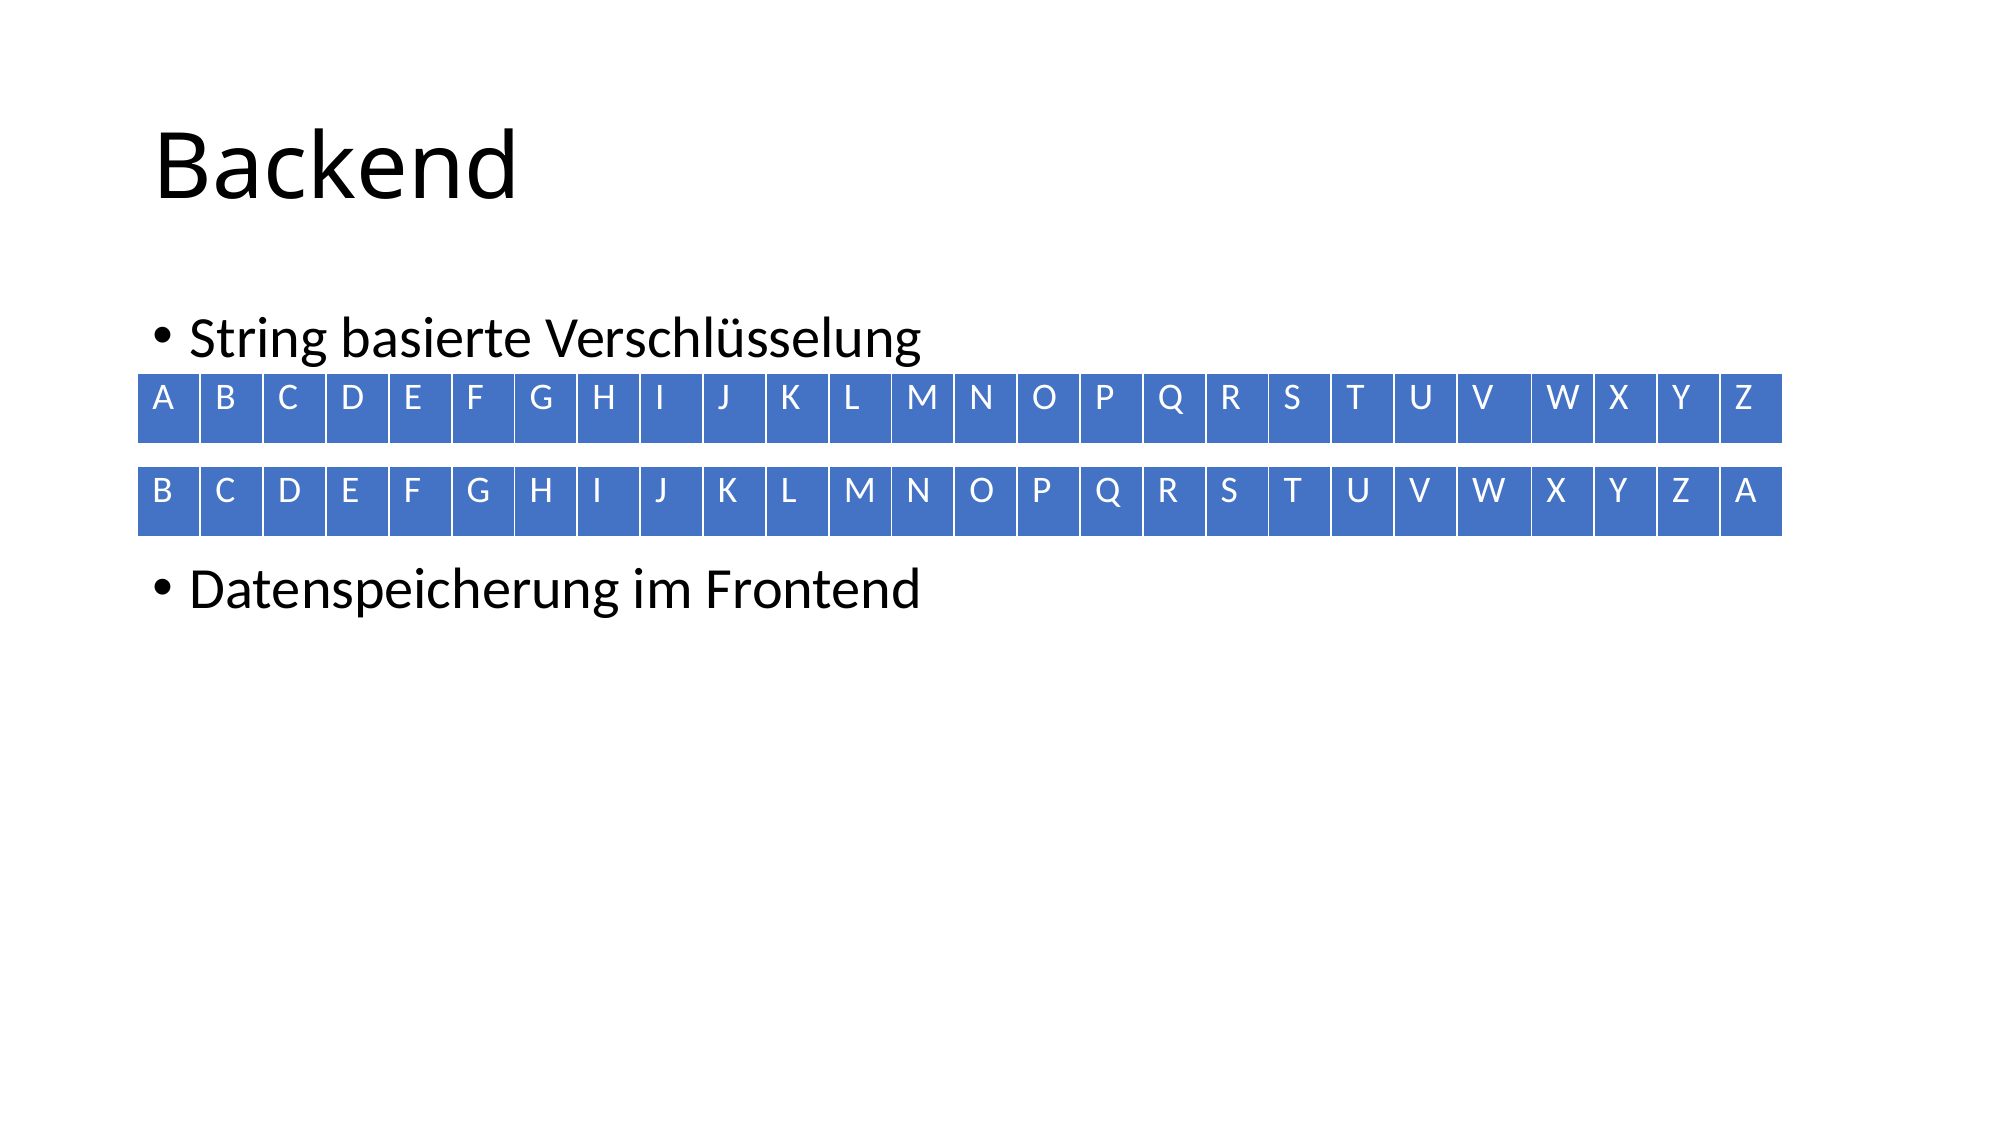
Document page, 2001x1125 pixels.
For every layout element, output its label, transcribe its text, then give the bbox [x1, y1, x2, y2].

table_header P [1018, 467, 1079, 536]
table_header L [767, 467, 828, 536]
table_header D [327, 374, 388, 443]
table_header F [390, 467, 451, 536]
table_header G [515, 374, 576, 443]
table_header T [1269, 467, 1330, 536]
table_header Q [1144, 374, 1205, 443]
table_header R [1207, 374, 1268, 443]
table_header V [1395, 467, 1456, 536]
table_header E [390, 374, 451, 443]
table_header W [1458, 467, 1531, 536]
table_header I [578, 467, 639, 536]
table_header F [453, 374, 514, 443]
table_header J [704, 374, 765, 443]
table_header B [138, 467, 199, 536]
table_header Z [1658, 467, 1719, 536]
table_header I [641, 374, 702, 443]
table_header M [892, 374, 953, 443]
table_header O [1018, 374, 1079, 443]
table_header G [453, 467, 514, 536]
table_header C [264, 374, 325, 443]
table_header C [201, 467, 262, 536]
table_header N [955, 374, 1016, 443]
table_header K [704, 467, 765, 536]
table_header L [830, 374, 891, 443]
table_header X [1595, 374, 1656, 443]
table_header B [201, 374, 262, 443]
table_header X [1532, 467, 1593, 536]
list String basierte Verschlüsselung Datenspeicherung im Frontend [137, 299, 1863, 1014]
table_header A [1721, 467, 1782, 536]
table_header A [138, 374, 199, 443]
table_header J [641, 467, 702, 536]
table_header H [578, 374, 639, 443]
table_header Z [1721, 374, 1782, 443]
table_header S [1207, 467, 1268, 536]
table_header S [1269, 374, 1330, 443]
table_header K [767, 374, 828, 443]
table_header D [264, 467, 325, 536]
table_header P [1081, 374, 1142, 443]
table_header Y [1658, 374, 1719, 443]
title Backend [137, 59, 1863, 278]
table_header U [1332, 467, 1393, 536]
table_header N [892, 467, 953, 536]
table_header E [327, 467, 388, 536]
table_header M [830, 467, 891, 536]
table_header H [515, 467, 576, 536]
table_header U [1395, 374, 1456, 443]
table_header Q [1081, 467, 1142, 536]
table_header V [1458, 374, 1531, 443]
table_header R [1144, 467, 1205, 536]
table_header T [1332, 374, 1393, 443]
table_header O [955, 467, 1016, 536]
table_header Y [1595, 467, 1656, 536]
table_header W [1532, 374, 1593, 443]
